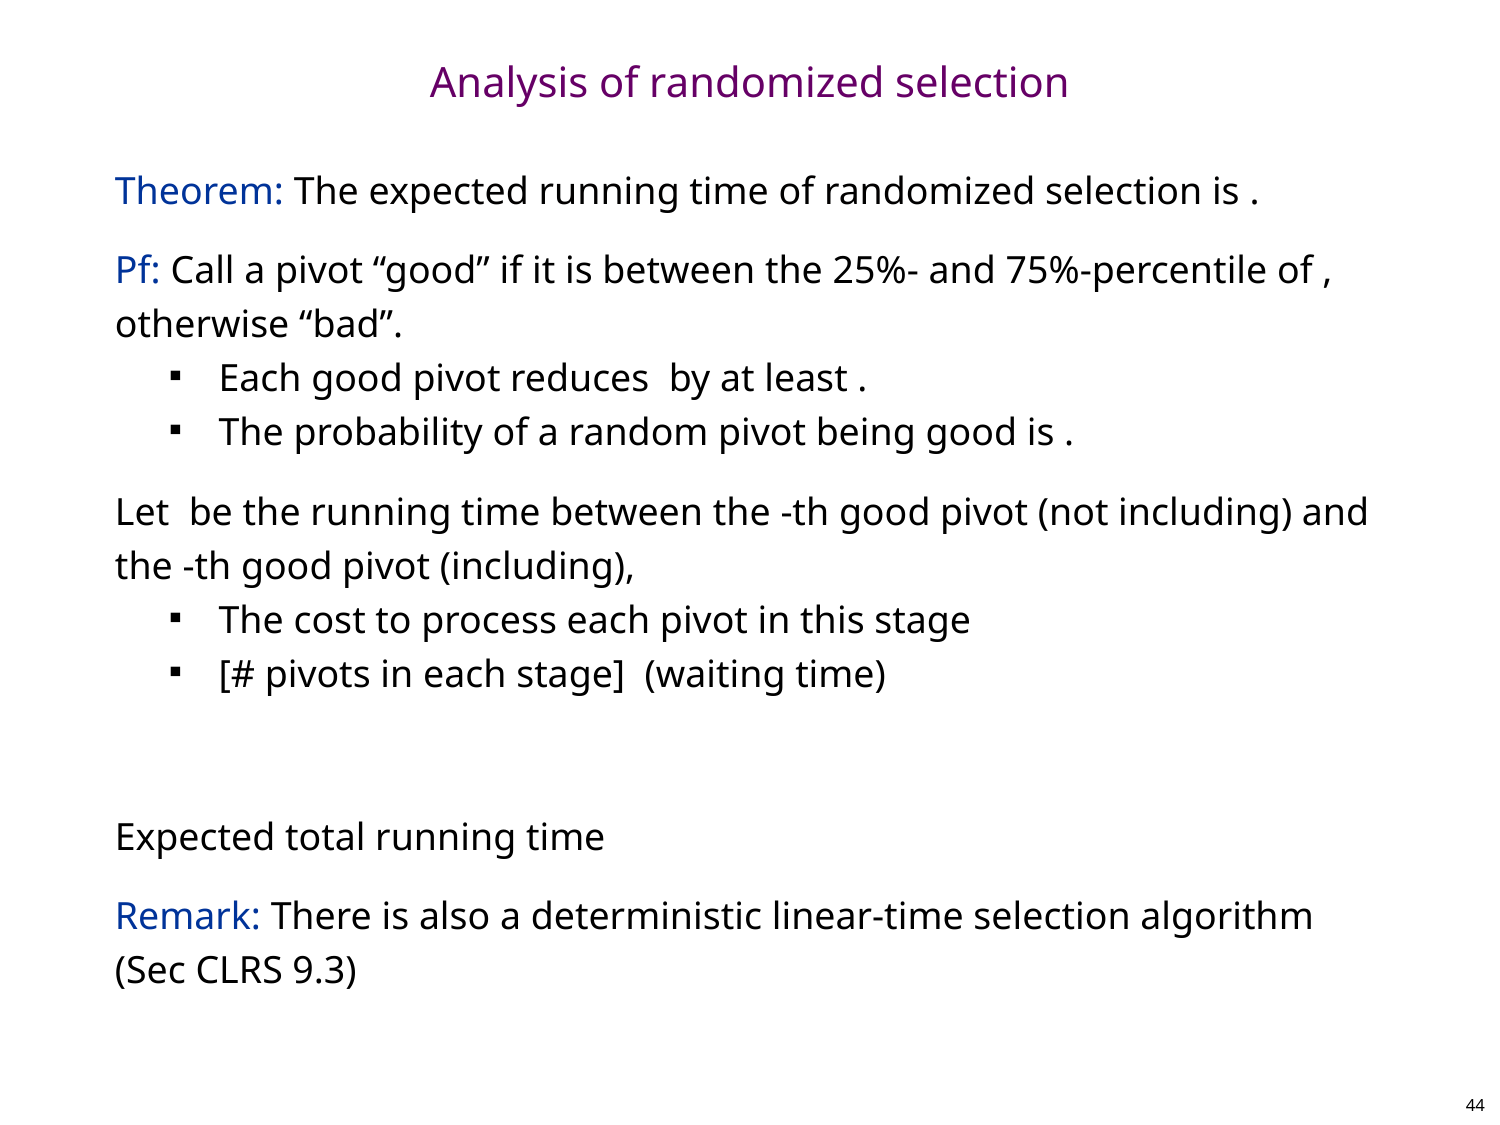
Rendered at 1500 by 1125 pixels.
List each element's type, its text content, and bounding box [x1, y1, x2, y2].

slide_number 44 [1187, 1087, 1500, 1125]
title Analysis of randomized selection [0, 50, 1500, 125]
